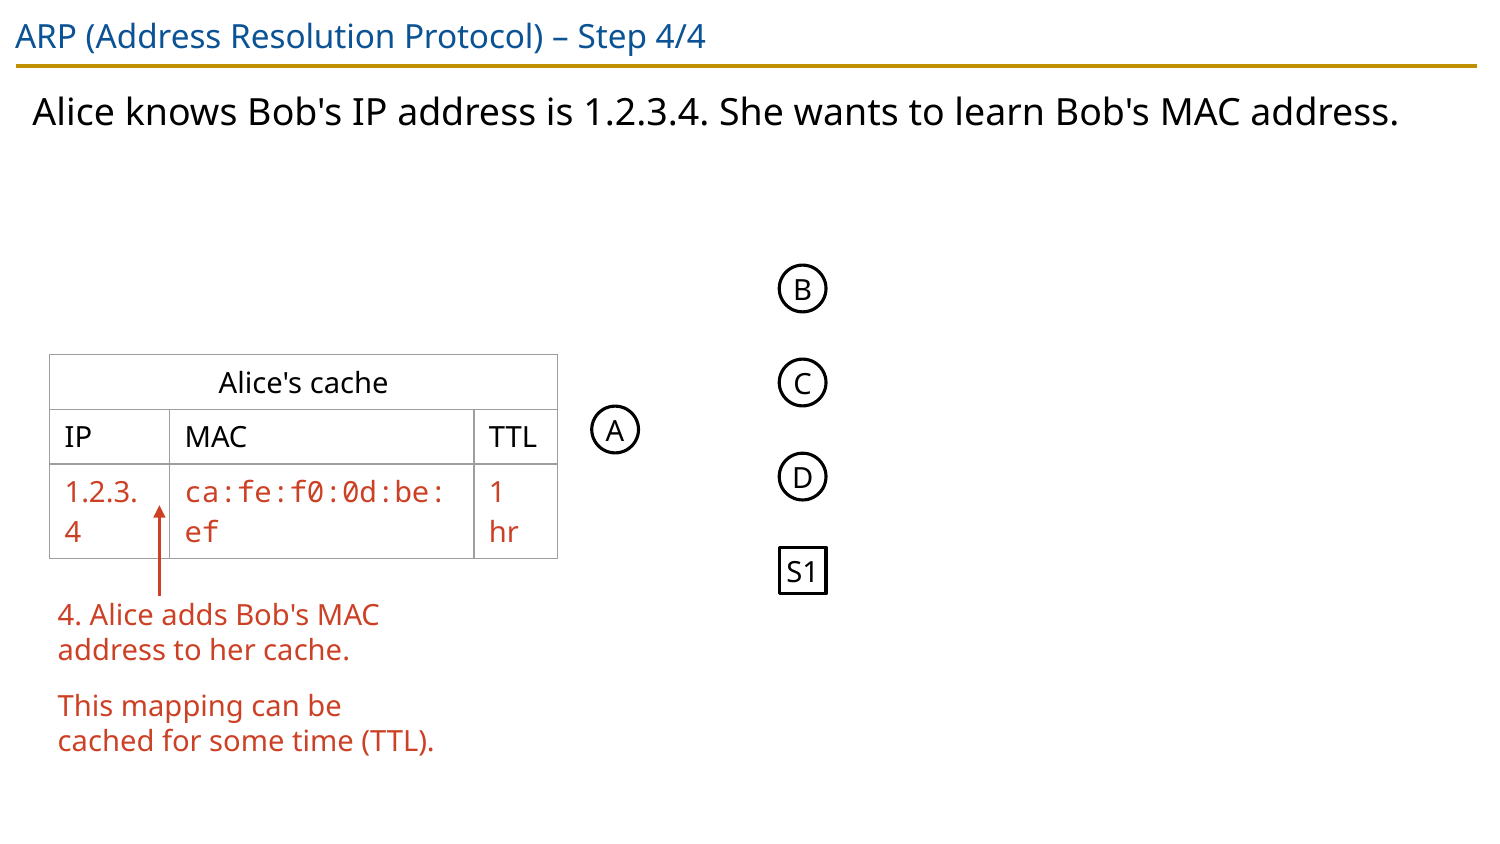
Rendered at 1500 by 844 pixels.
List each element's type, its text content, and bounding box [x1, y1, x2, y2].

text_box C [779, 359, 827, 406]
text_box D [779, 453, 827, 500]
table_cell MAC [170, 410, 473, 463]
table_cell 1.2.3.4 [50, 465, 169, 503]
list Alice knows Bob's IP address is 1.2.3.4. She wants to learn Bob's MAC address. [17, 65, 1480, 185]
text_box B [779, 265, 827, 312]
text_box A [591, 406, 639, 453]
table_cell 1 hr [475, 465, 557, 558]
table_cell ca:fe:f0:0d:be:ef [170, 465, 473, 558]
title ARP (Address Resolution Protocol) – Step 4/4 [0, 0, 1500, 65]
table_cell TTL [475, 410, 557, 463]
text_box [42, 504, 458, 775]
table_cell IP [50, 410, 169, 463]
table_header Alice's cache [50, 355, 557, 409]
text_box S1 [779, 547, 826, 594]
